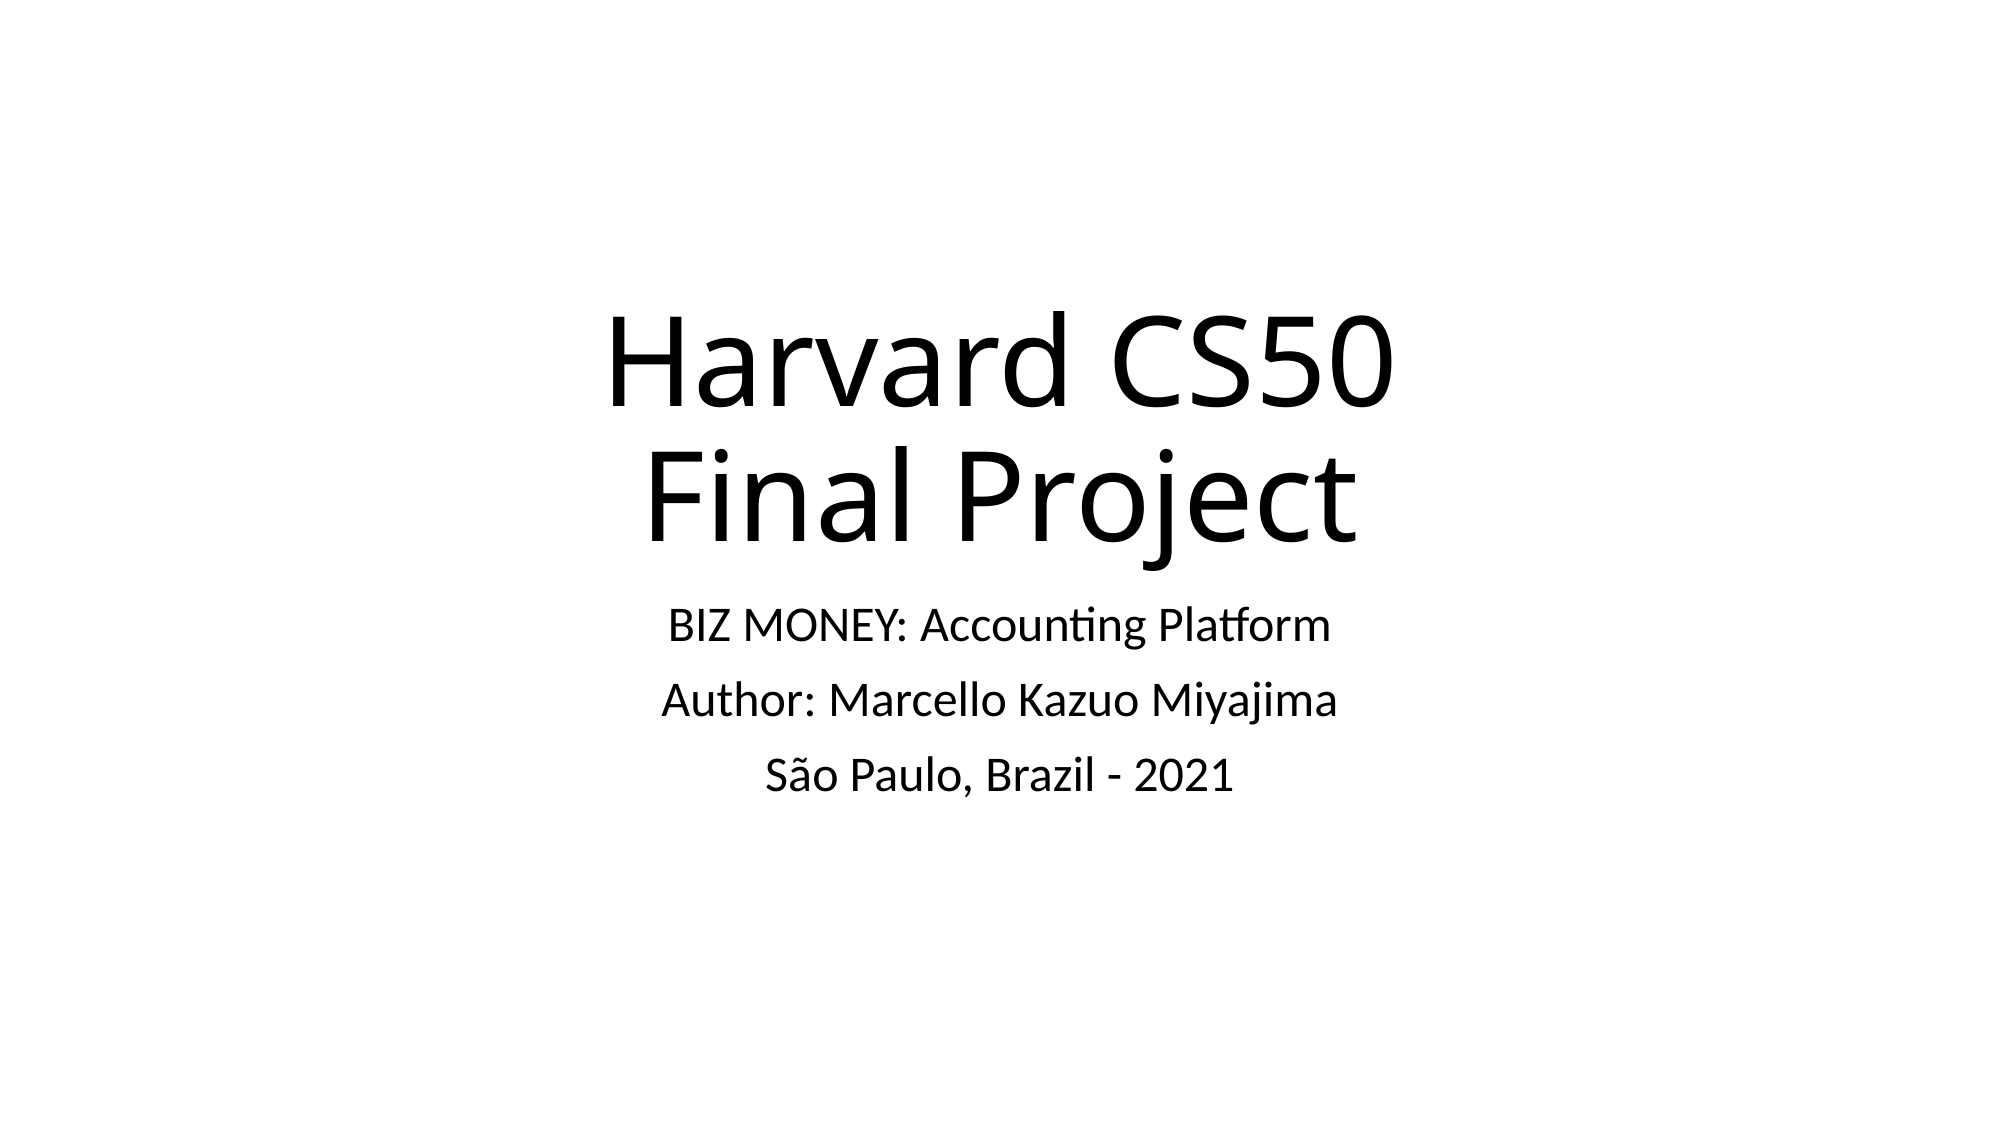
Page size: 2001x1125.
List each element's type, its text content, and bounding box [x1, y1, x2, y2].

subtitle BIZ MONEY: Accounting Platform Author: Marcello Kazuo Miyajima São Paulo, Brazil - 2021 [249, 590, 1750, 863]
title Harvard CS50 Final Project [249, 184, 1750, 576]
